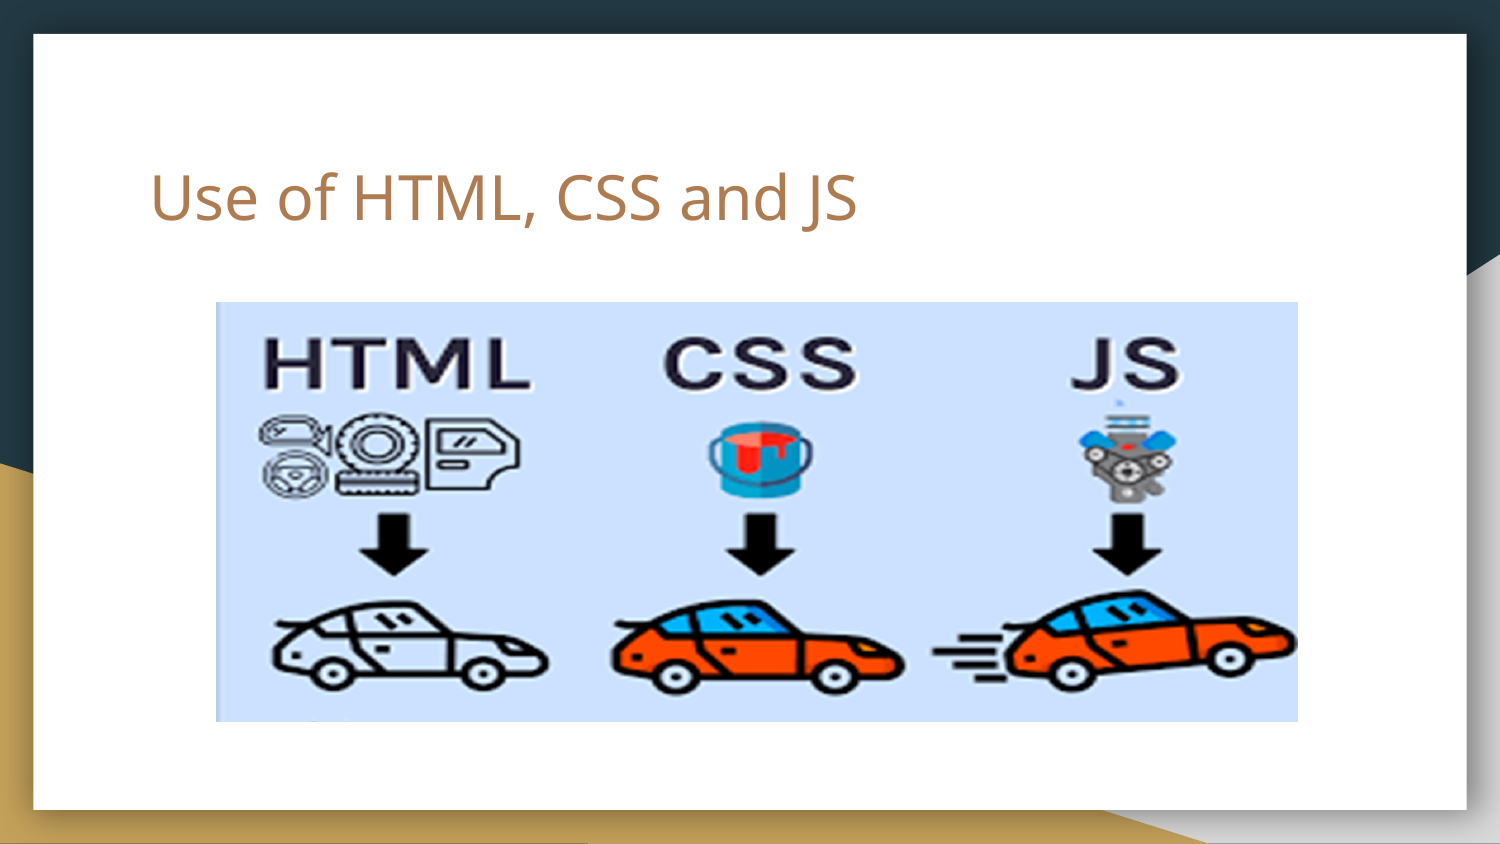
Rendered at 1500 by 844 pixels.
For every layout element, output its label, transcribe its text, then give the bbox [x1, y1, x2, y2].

picture [216, 302, 1298, 722]
title Use of HTML, CSS and JS [134, 138, 1366, 296]
